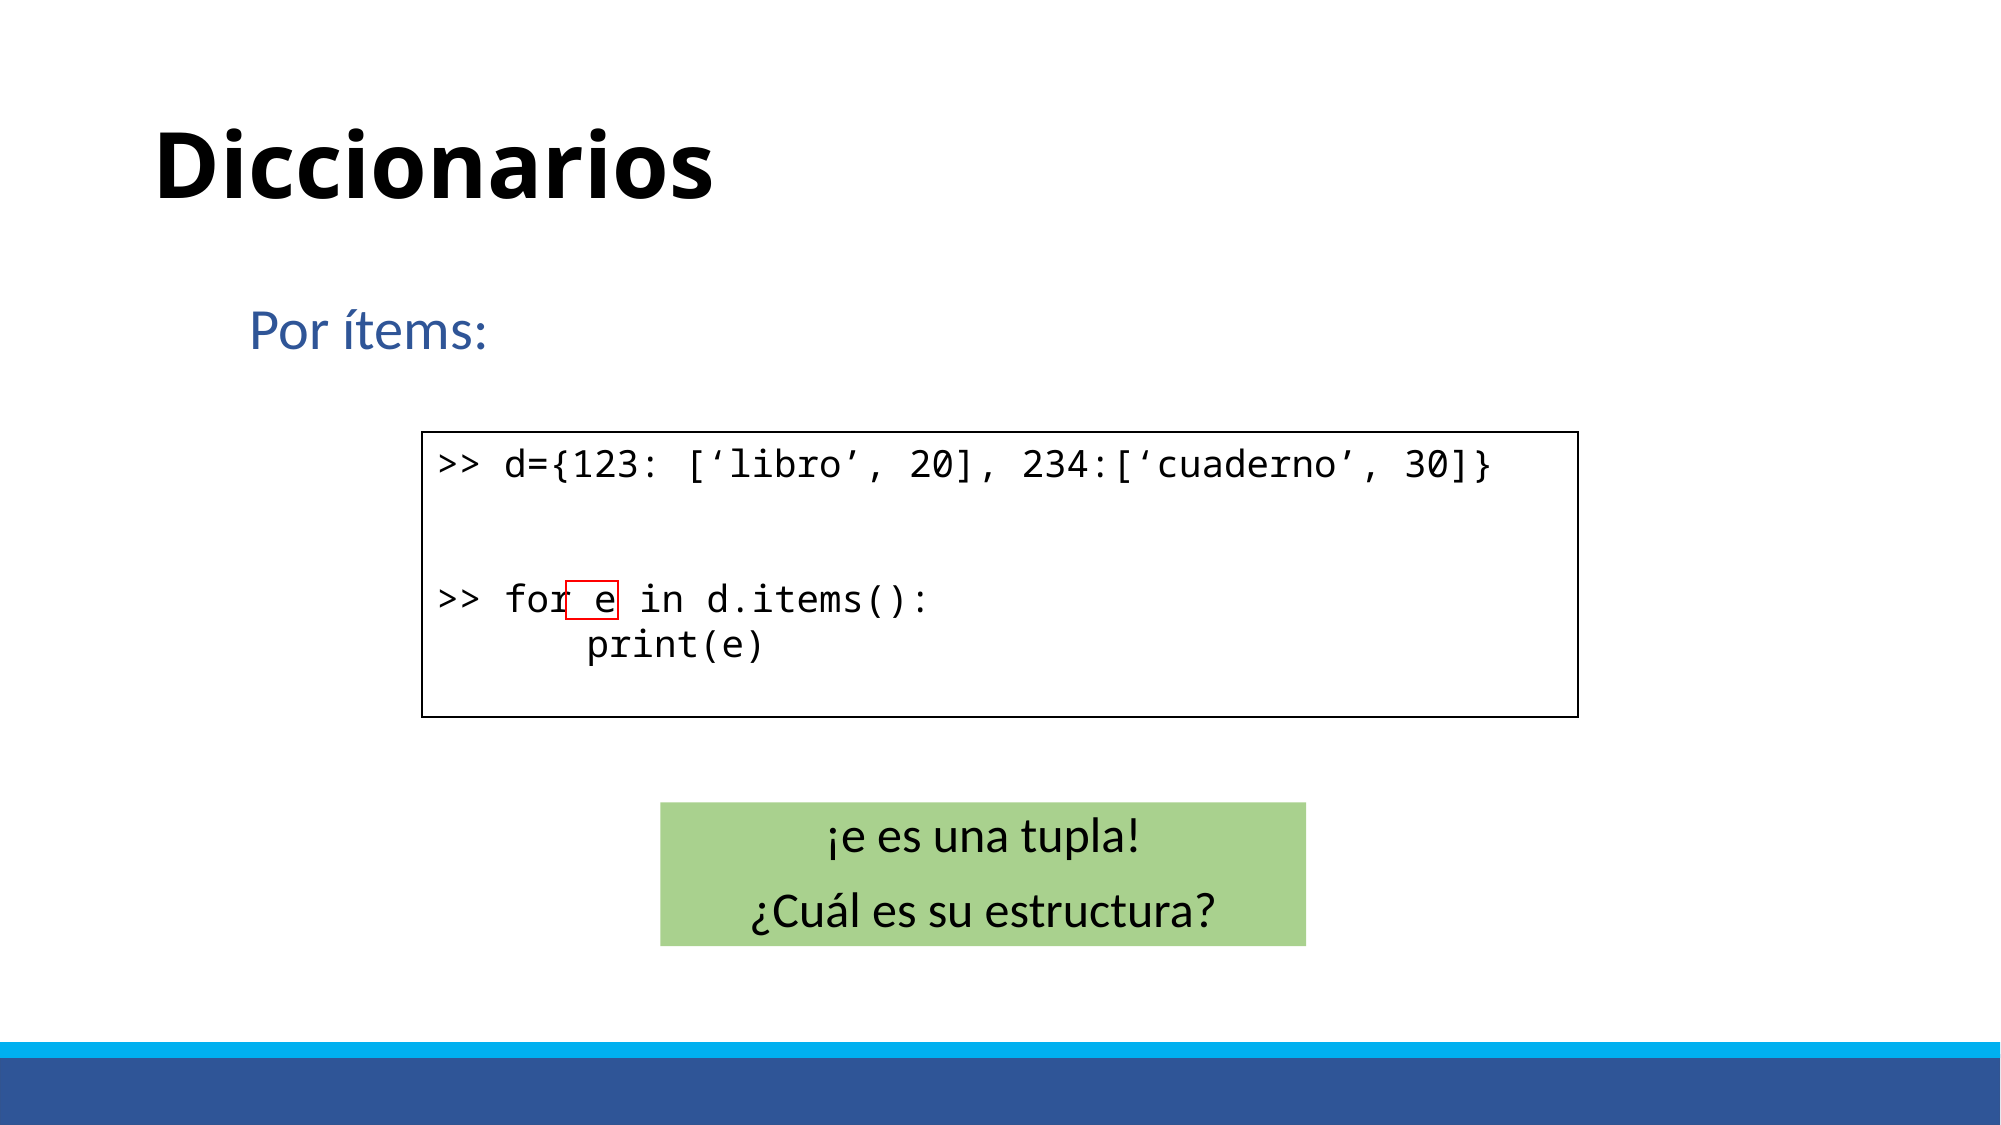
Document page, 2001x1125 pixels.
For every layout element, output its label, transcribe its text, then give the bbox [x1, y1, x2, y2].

text_box Por ítems: [234, 283, 974, 369]
text_box [565, 580, 619, 620]
text_box ¡e es una tupla! ¿Cuál es su estructura? [660, 802, 1307, 947]
title Diccionarios [137, 59, 1863, 278]
text_box >> d={123: [‘libro’, 20], 234:[‘cuaderno’, 30]} >> for e in d.items(): print(e) [421, 431, 1579, 718]
